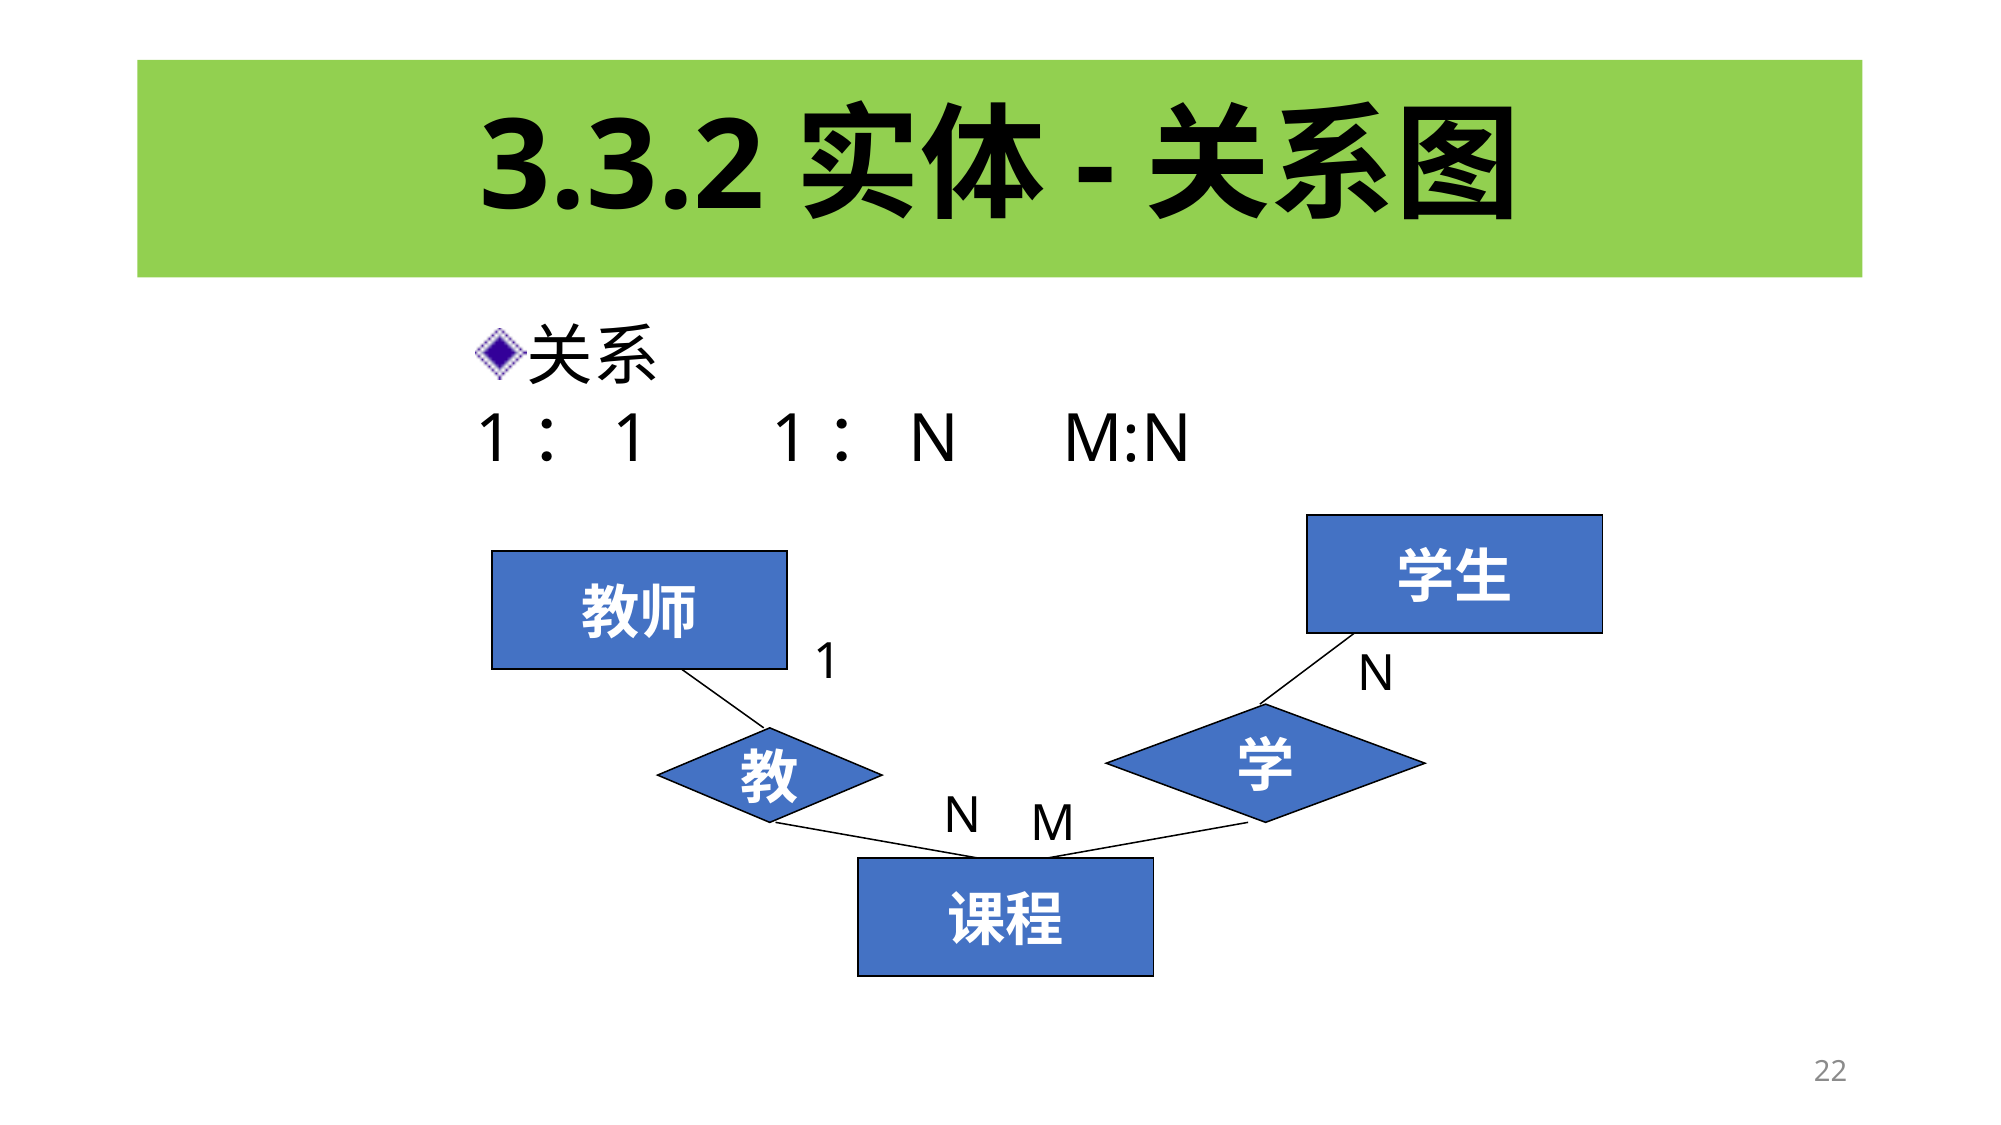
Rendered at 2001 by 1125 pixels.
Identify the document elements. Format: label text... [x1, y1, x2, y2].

list 关系 1：1 1：N M:N [385, 314, 1661, 990]
text_box 学生 [1307, 515, 1603, 634]
slide_number 22 [1412, 1042, 1863, 1103]
text_box 教 [657, 727, 883, 823]
text_box 学 [1106, 704, 1426, 823]
text_box M [1016, 783, 1087, 858]
text_box N [928, 774, 1000, 850]
picture [475, 328, 527, 380]
text_box 教师 [491, 550, 788, 669]
title 3.3.2实体-关系图 [137, 59, 1863, 278]
text_box 课程 [858, 857, 1154, 976]
text_box N [1342, 633, 1414, 708]
text_box 1 [799, 621, 870, 697]
